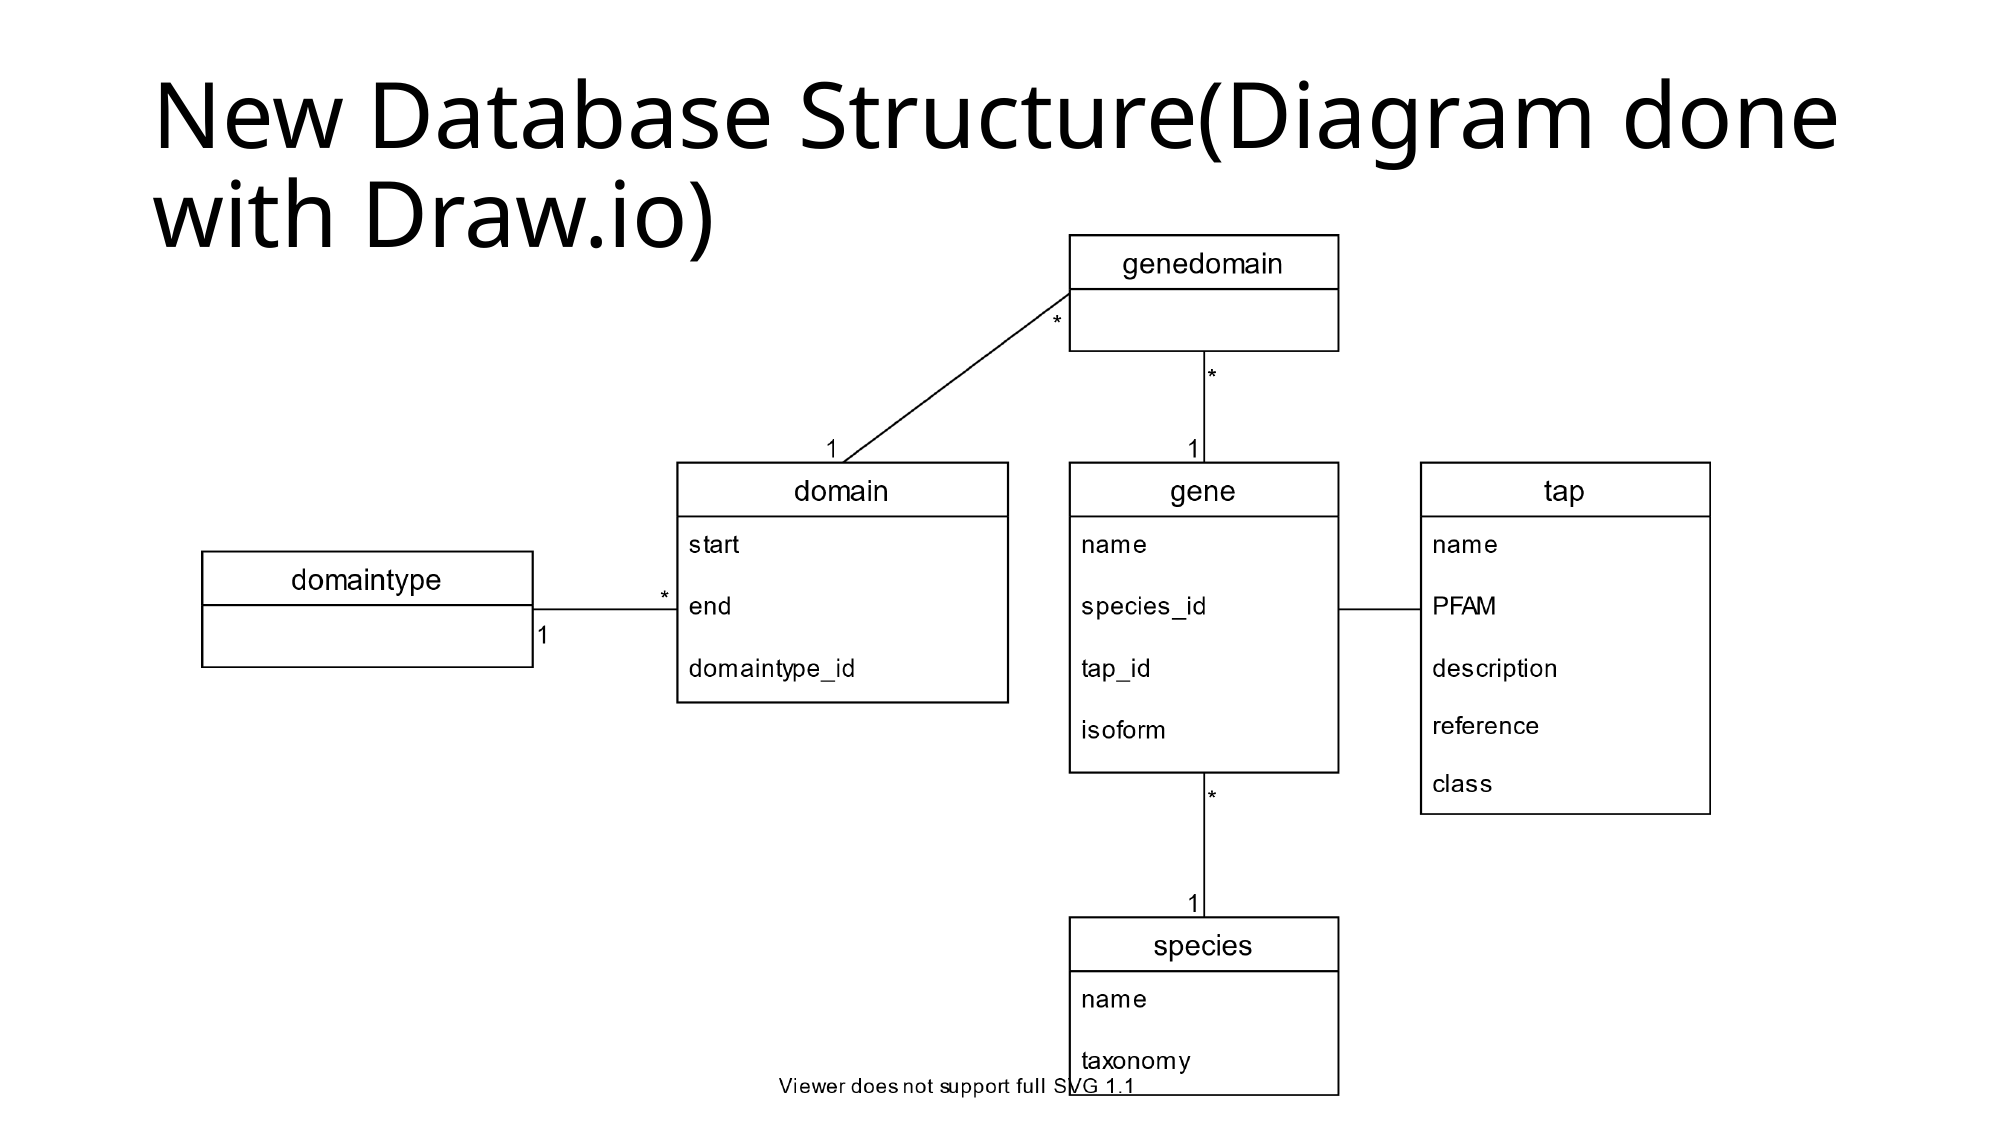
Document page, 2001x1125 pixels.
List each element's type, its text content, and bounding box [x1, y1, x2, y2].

picture [201, 234, 1711, 1102]
title New Database Structure(Diagram done with Draw.io) [137, 59, 1863, 278]
